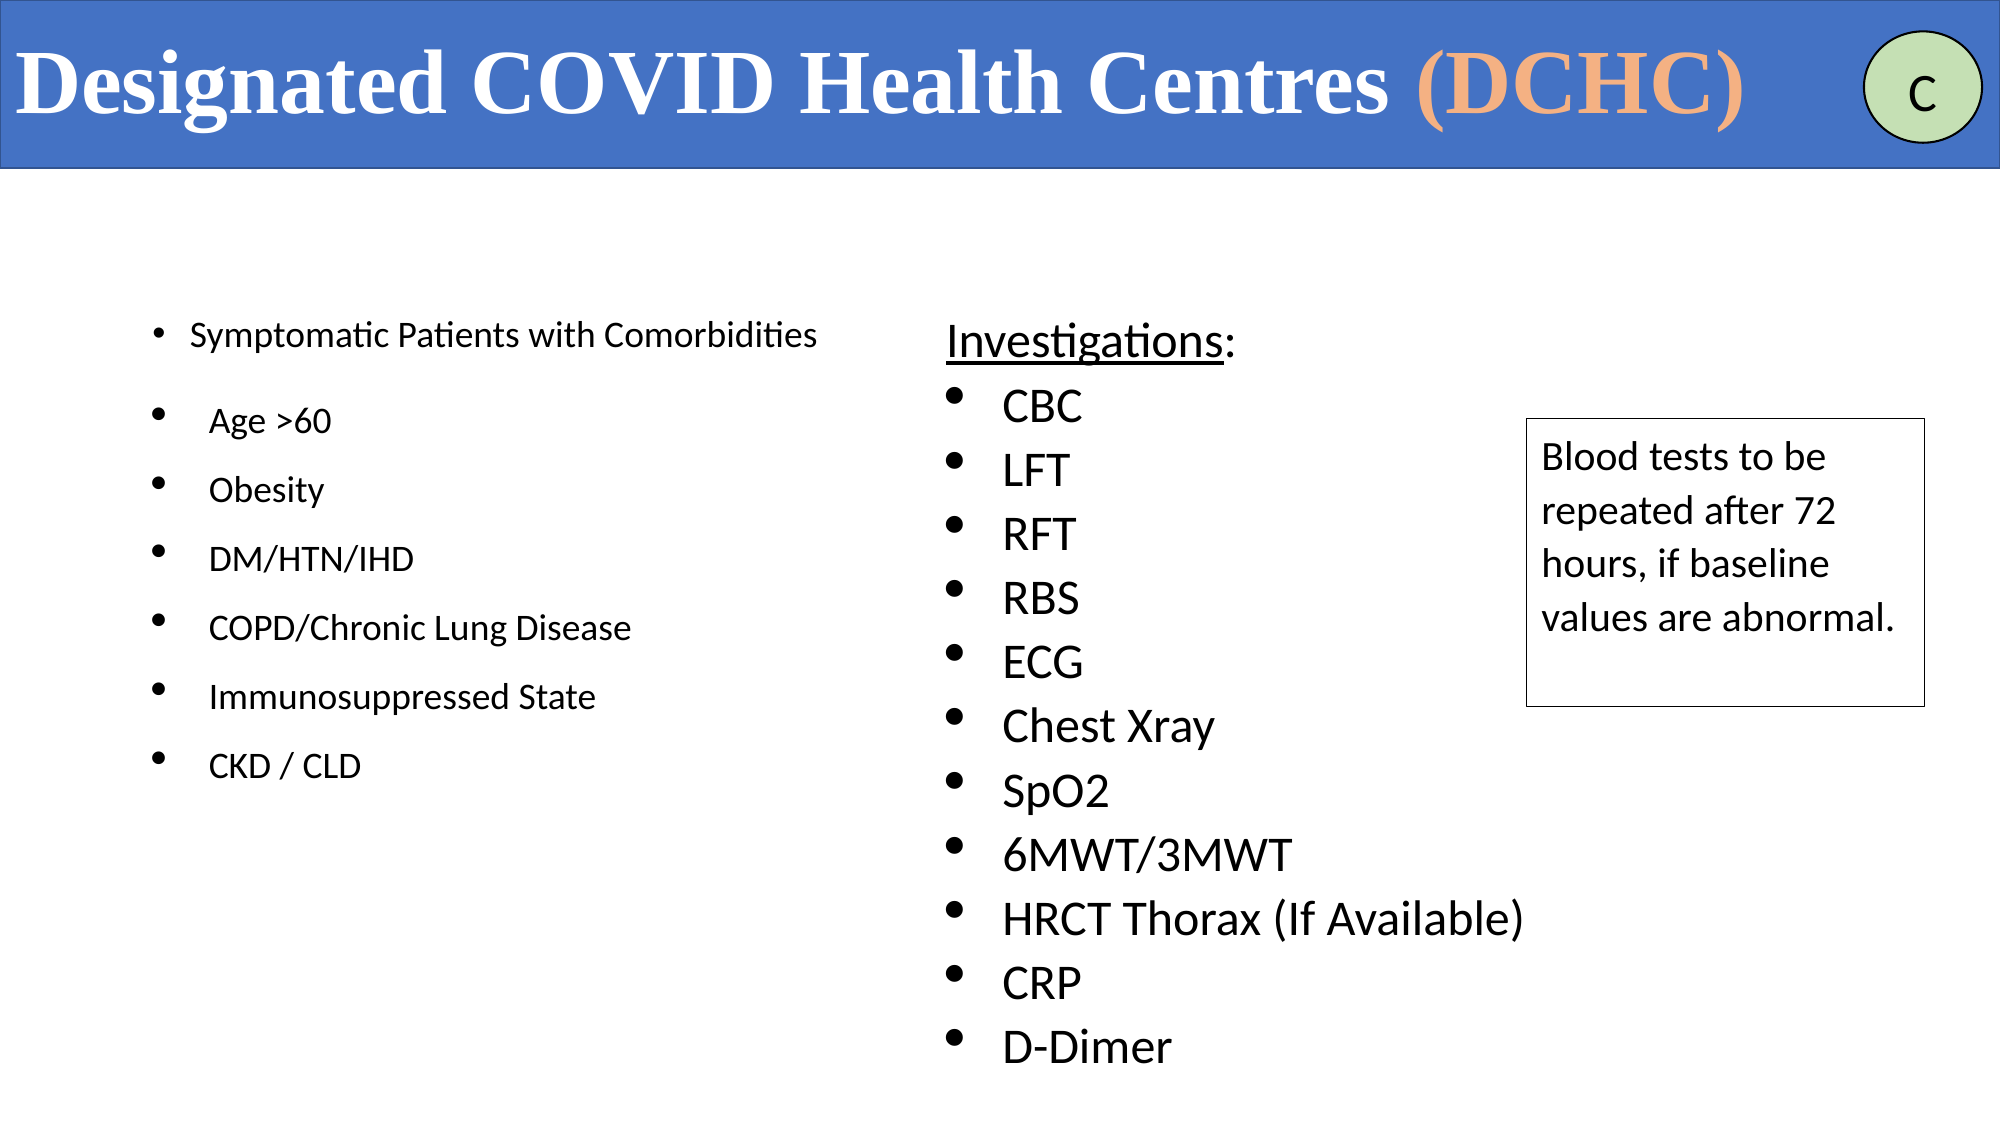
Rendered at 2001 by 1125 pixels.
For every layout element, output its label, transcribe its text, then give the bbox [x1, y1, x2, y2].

text_box Investigations: CBC LFT RFT RBS ECG Chest Xray SpO2 6MWT/3MWT HRCT Thorax (If Available) CRP D-Dimer [931, 296, 1954, 1082]
text_box C [1862, 30, 1984, 144]
list Symptomatic Patients with Comorbidities Age >60 Obesity DM/HTN/IHD COPD/Chronic Lung Disease Immunosuppressed State CKD / CLD [137, 299, 859, 1014]
text_box Blood tests to be repeated after 72 hours, if baseline values are abnormal. [1526, 418, 1925, 707]
text_box Designated COVID Health Centres (DCHC) [0, 0, 2000, 169]
